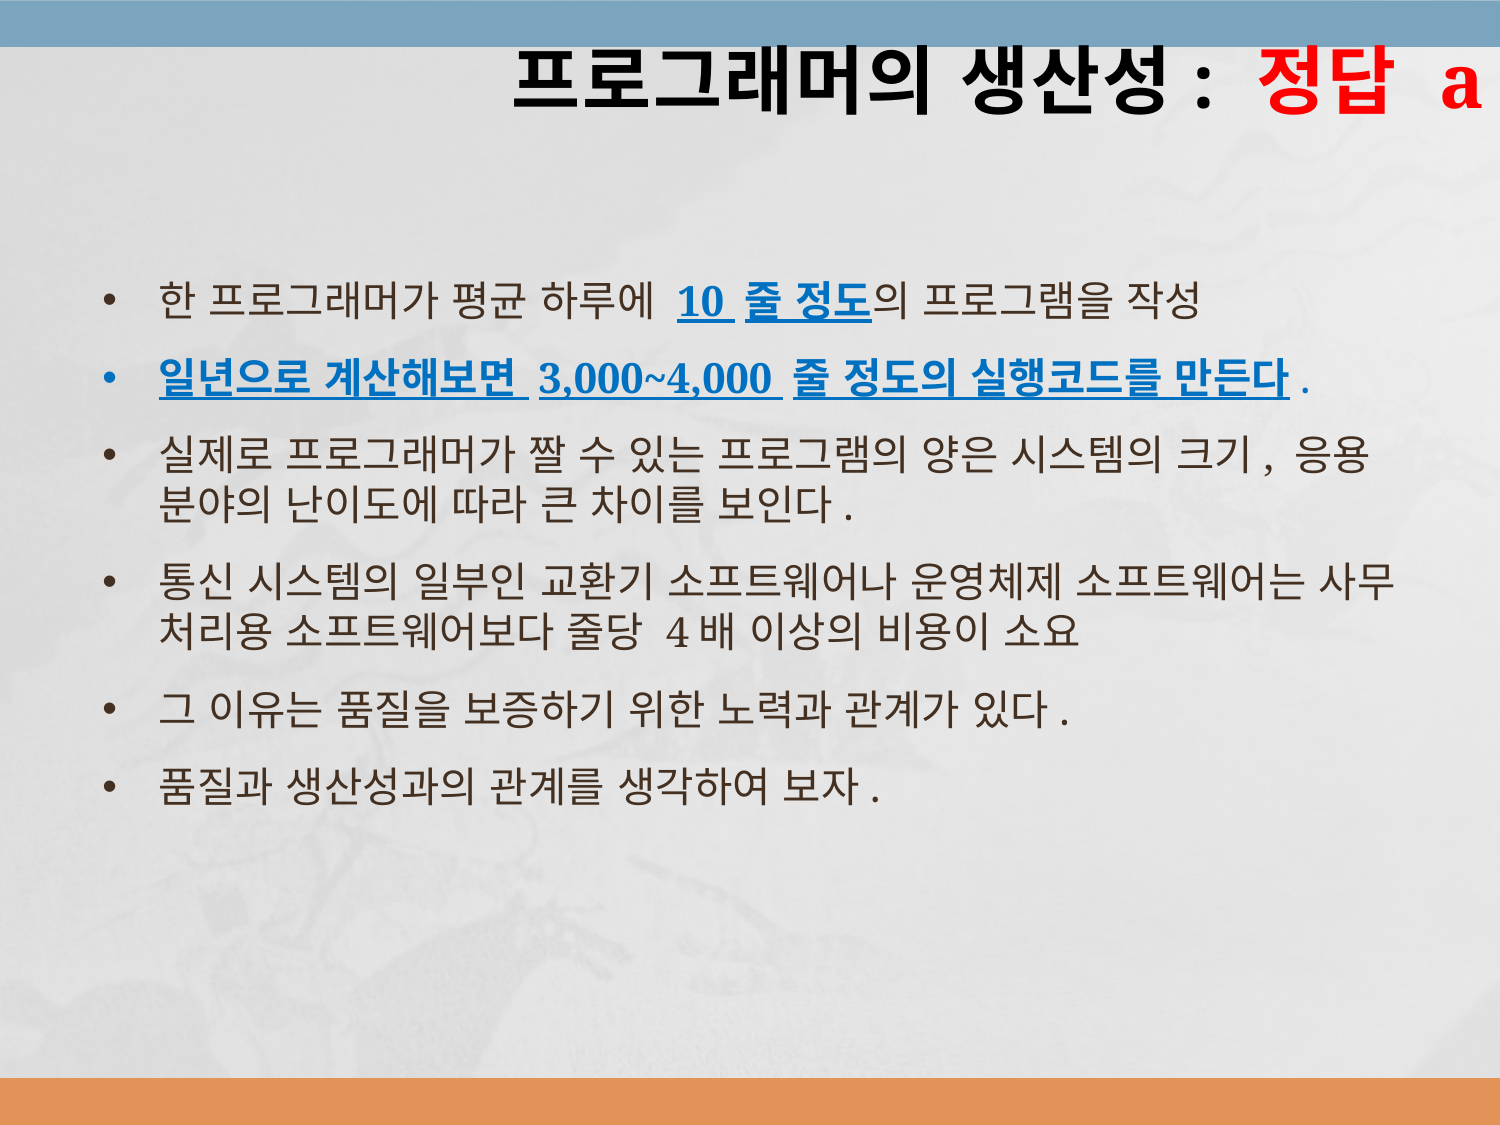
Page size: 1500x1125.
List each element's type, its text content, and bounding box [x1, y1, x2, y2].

title 프로그래머의 생산성: 정답 a [496, 42, 1500, 114]
list 한 프로그래머가 평균 하루에 10 줄 정도의 프로그램을 작성 일년으로 계산해보면 3,000~4,000 줄 정도의 실행코드를 만든다. 실제로 프로그래머가 짤 수 있는 프로그램의 양은 시스템의 크기, 응용 분야의 난이도에 따라 큰 차이를 보인다. 통신 시스템의 일부인 교환기 소프트웨어나 운영체제 소프트웨어는 사무 처리용 소프트웨어보다 줄당 4배 이상의 비용이 소요 그 이유는 품질을 보증하기 위한 노력과 관계가 있다. 품질과 생산성과의 관계를 생각하여 보자. [87, 267, 1500, 1037]
